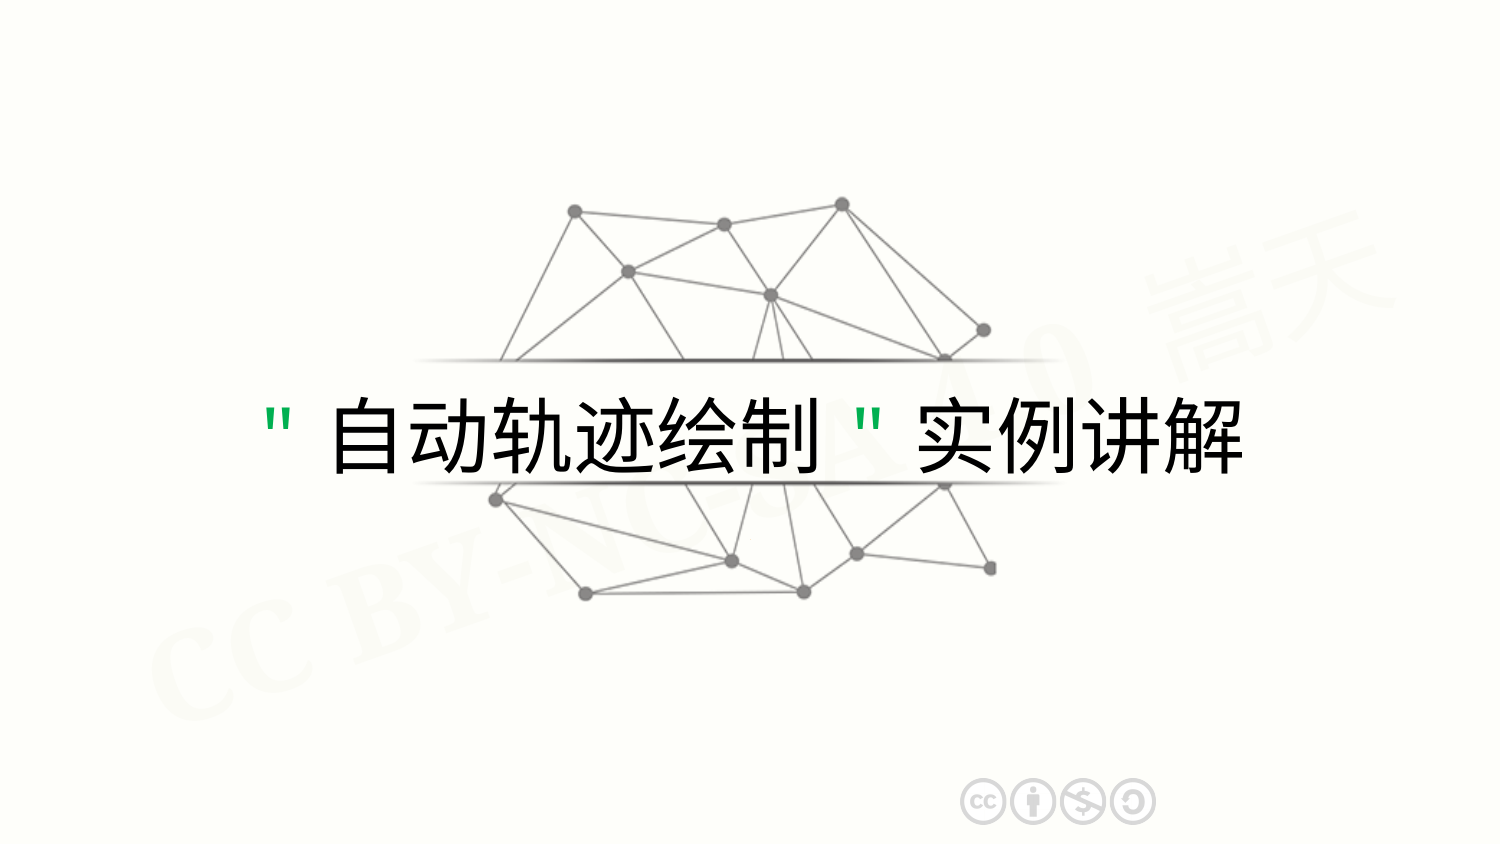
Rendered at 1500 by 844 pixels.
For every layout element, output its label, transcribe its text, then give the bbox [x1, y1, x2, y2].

text_box "自动轨迹绘制"实例讲解 [1133, 334, 1500, 503]
picture [312, 173, 1129, 664]
text_box "自动轨迹绘制"实例讲解 [0, 334, 307, 503]
picture [959, 777, 1156, 825]
